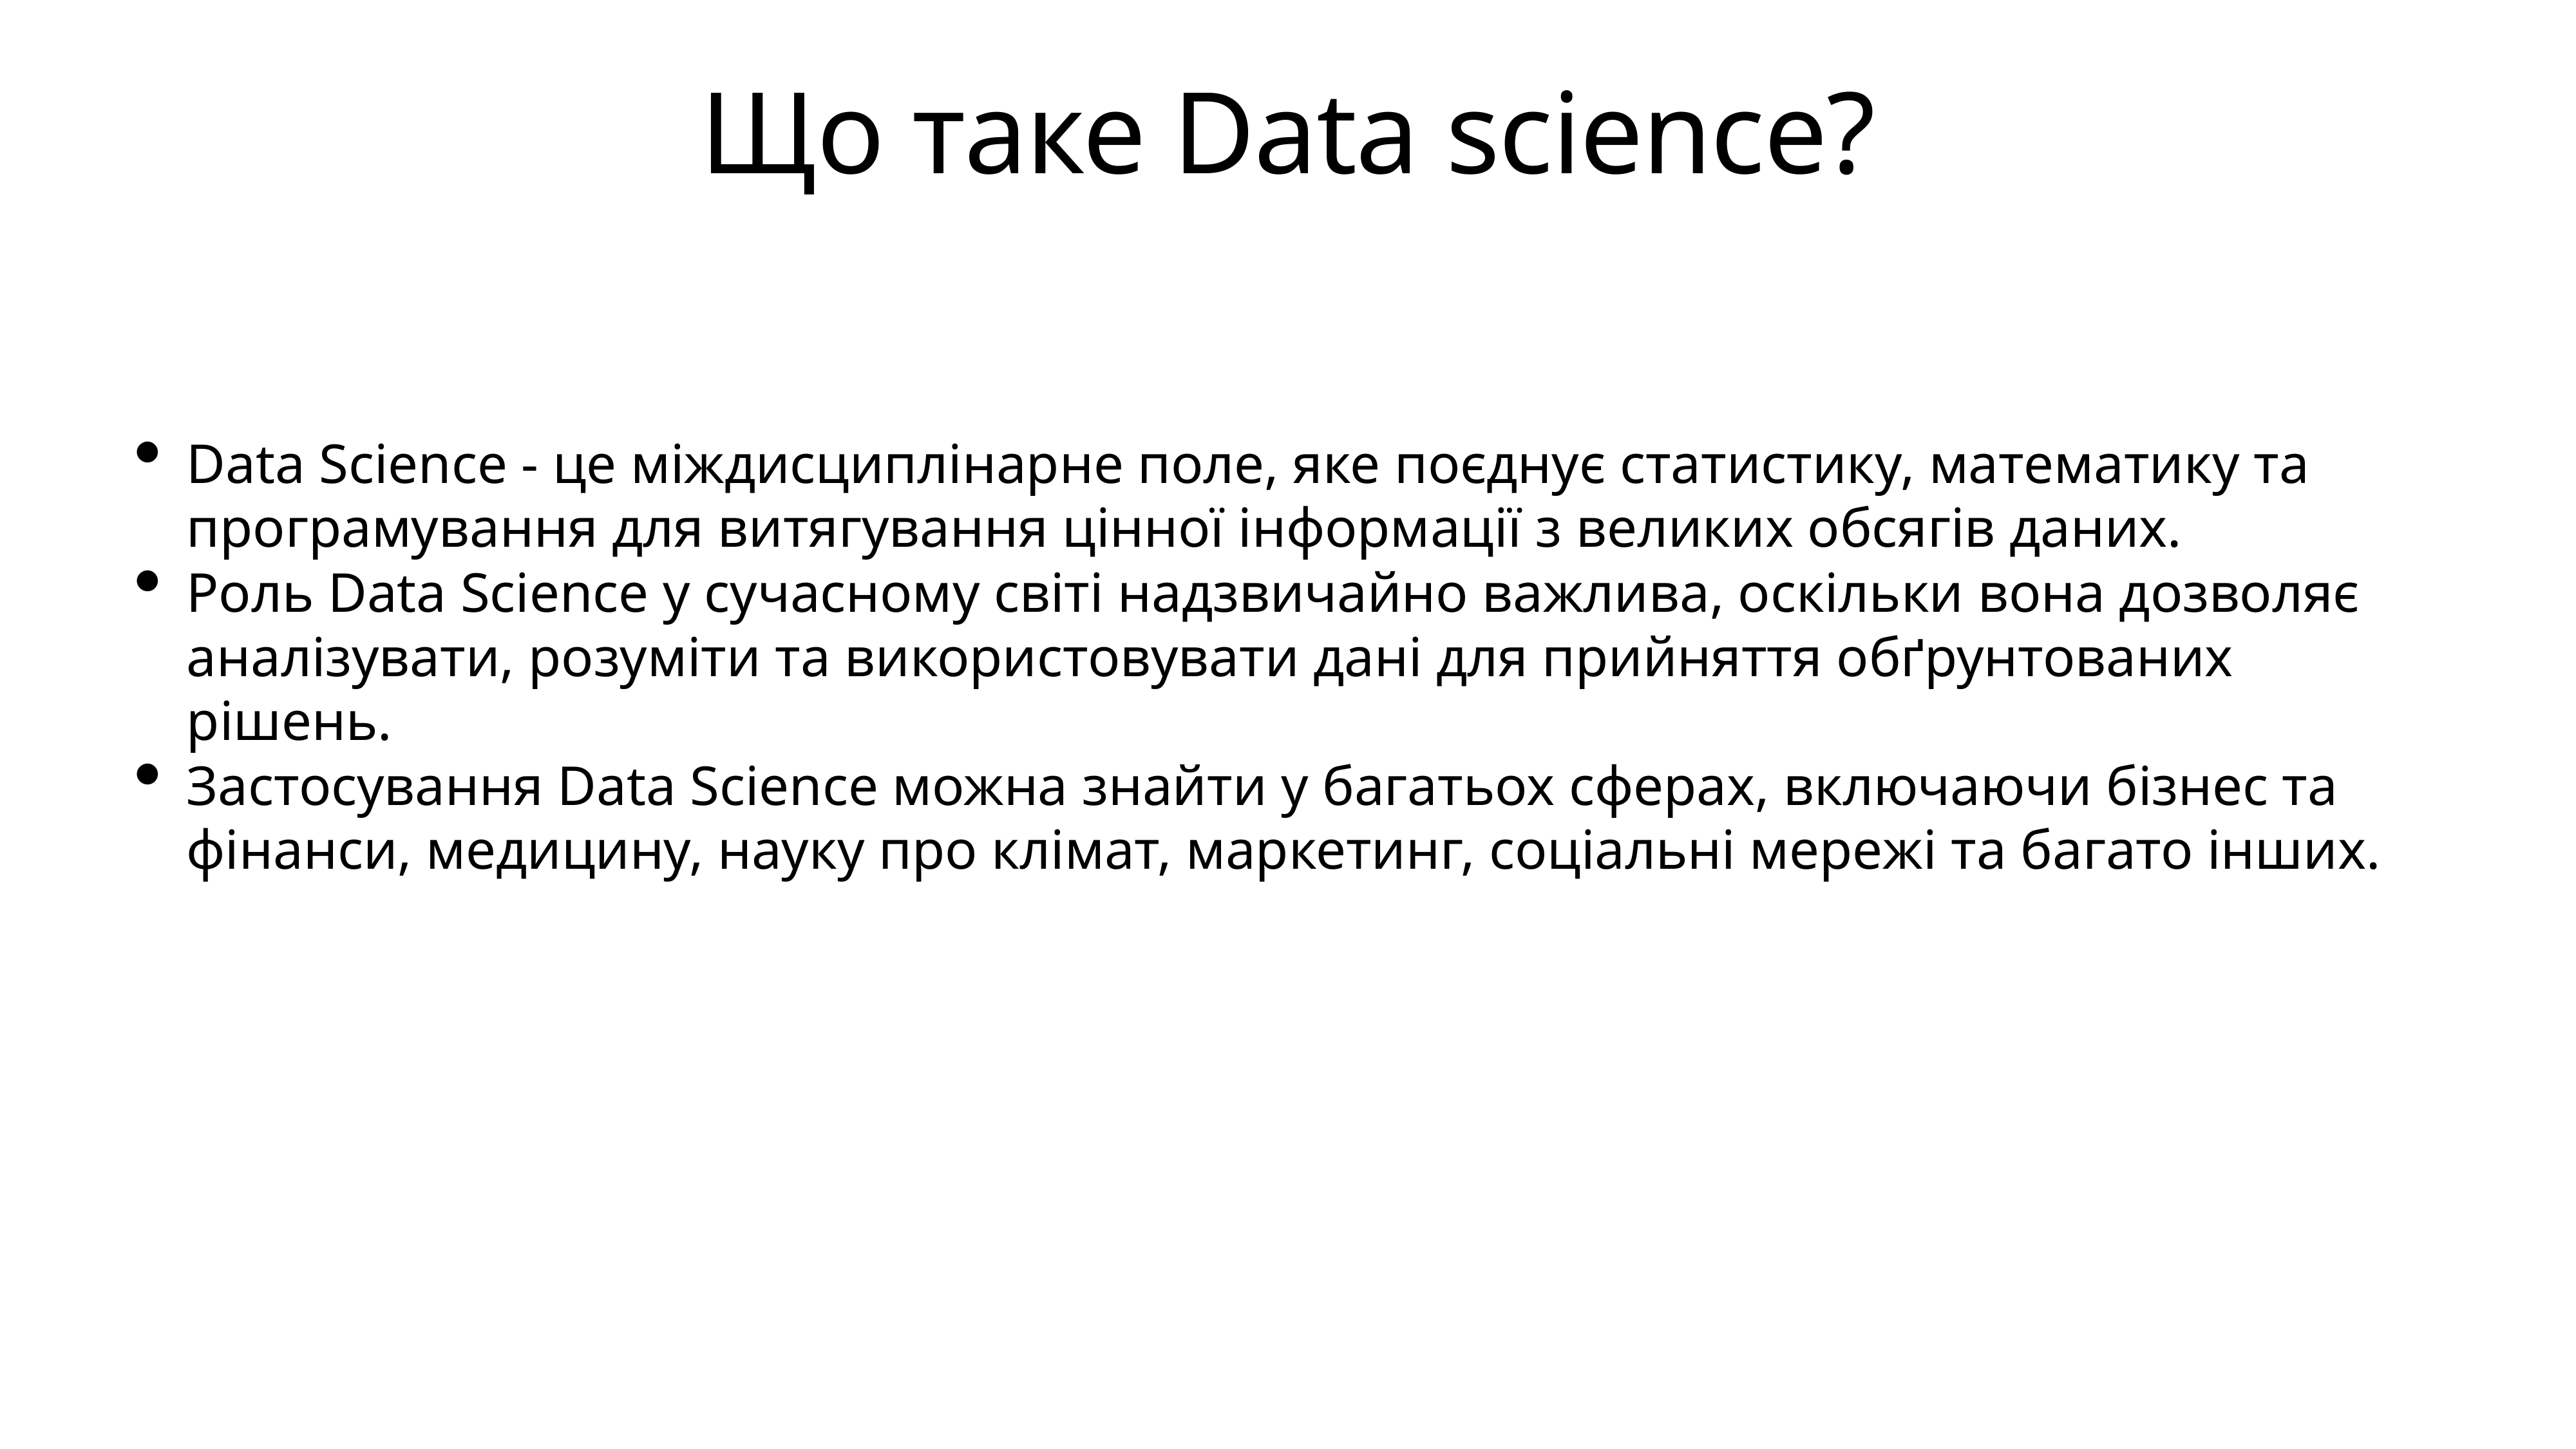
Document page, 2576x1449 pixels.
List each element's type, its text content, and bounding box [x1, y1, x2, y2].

list Data Science - це міждисциплінарне поле, яке поєднує статистику, математику та програмування для витягування цінної інформації з великих обсягів даних. Роль Data Science у сучасному світі надзвичайно важлива, оскільки вона дозволяє аналізувати, розуміти та використовувати дані для прийняття обґрунтованих рішень. Застосування Data Science можна знайти у багатьох сферах, включаючи бізнес та фінанси, медицину, науку про клімат, маркетинг, соціальні мережі та багато інших. [128, 423, 2448, 1321]
title Що таке Data science? [128, 81, 2448, 265]
